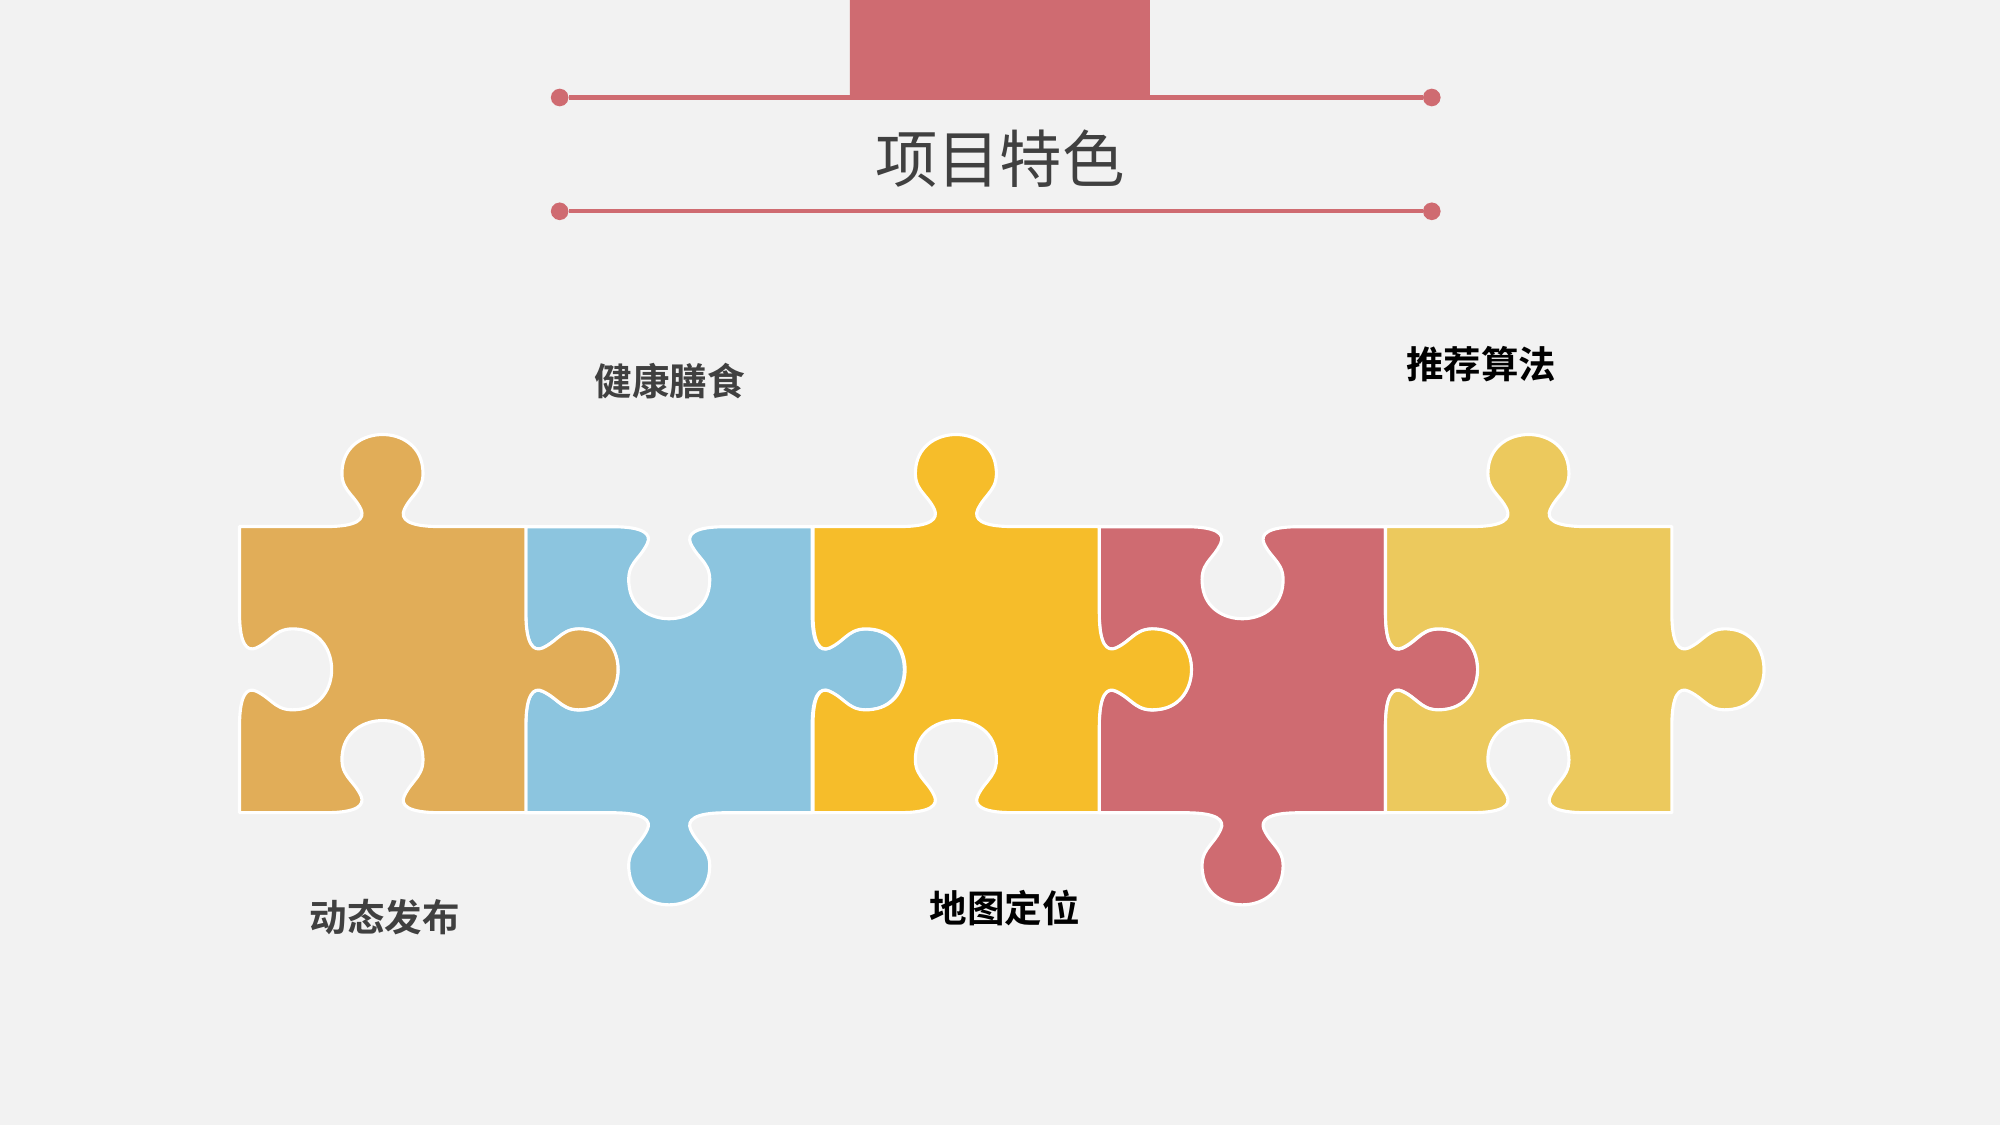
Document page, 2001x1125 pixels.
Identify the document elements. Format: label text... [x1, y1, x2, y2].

text_box 项目特色 [860, 113, 1140, 203]
text_box [849, 0, 1151, 95]
text_box [549, 201, 570, 222]
text_box 推荐算法 [1391, 334, 1643, 394]
text_box [1380, 348, 1645, 409]
text_box 动态发布 [294, 916, 475, 947]
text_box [239, 424, 1775, 916]
text_box [1422, 87, 1442, 108]
text_box 健康膳食 [579, 341, 760, 411]
text_box [1422, 201, 1442, 222]
text_box [549, 87, 570, 108]
text_box 地图定位 [914, 916, 1131, 937]
